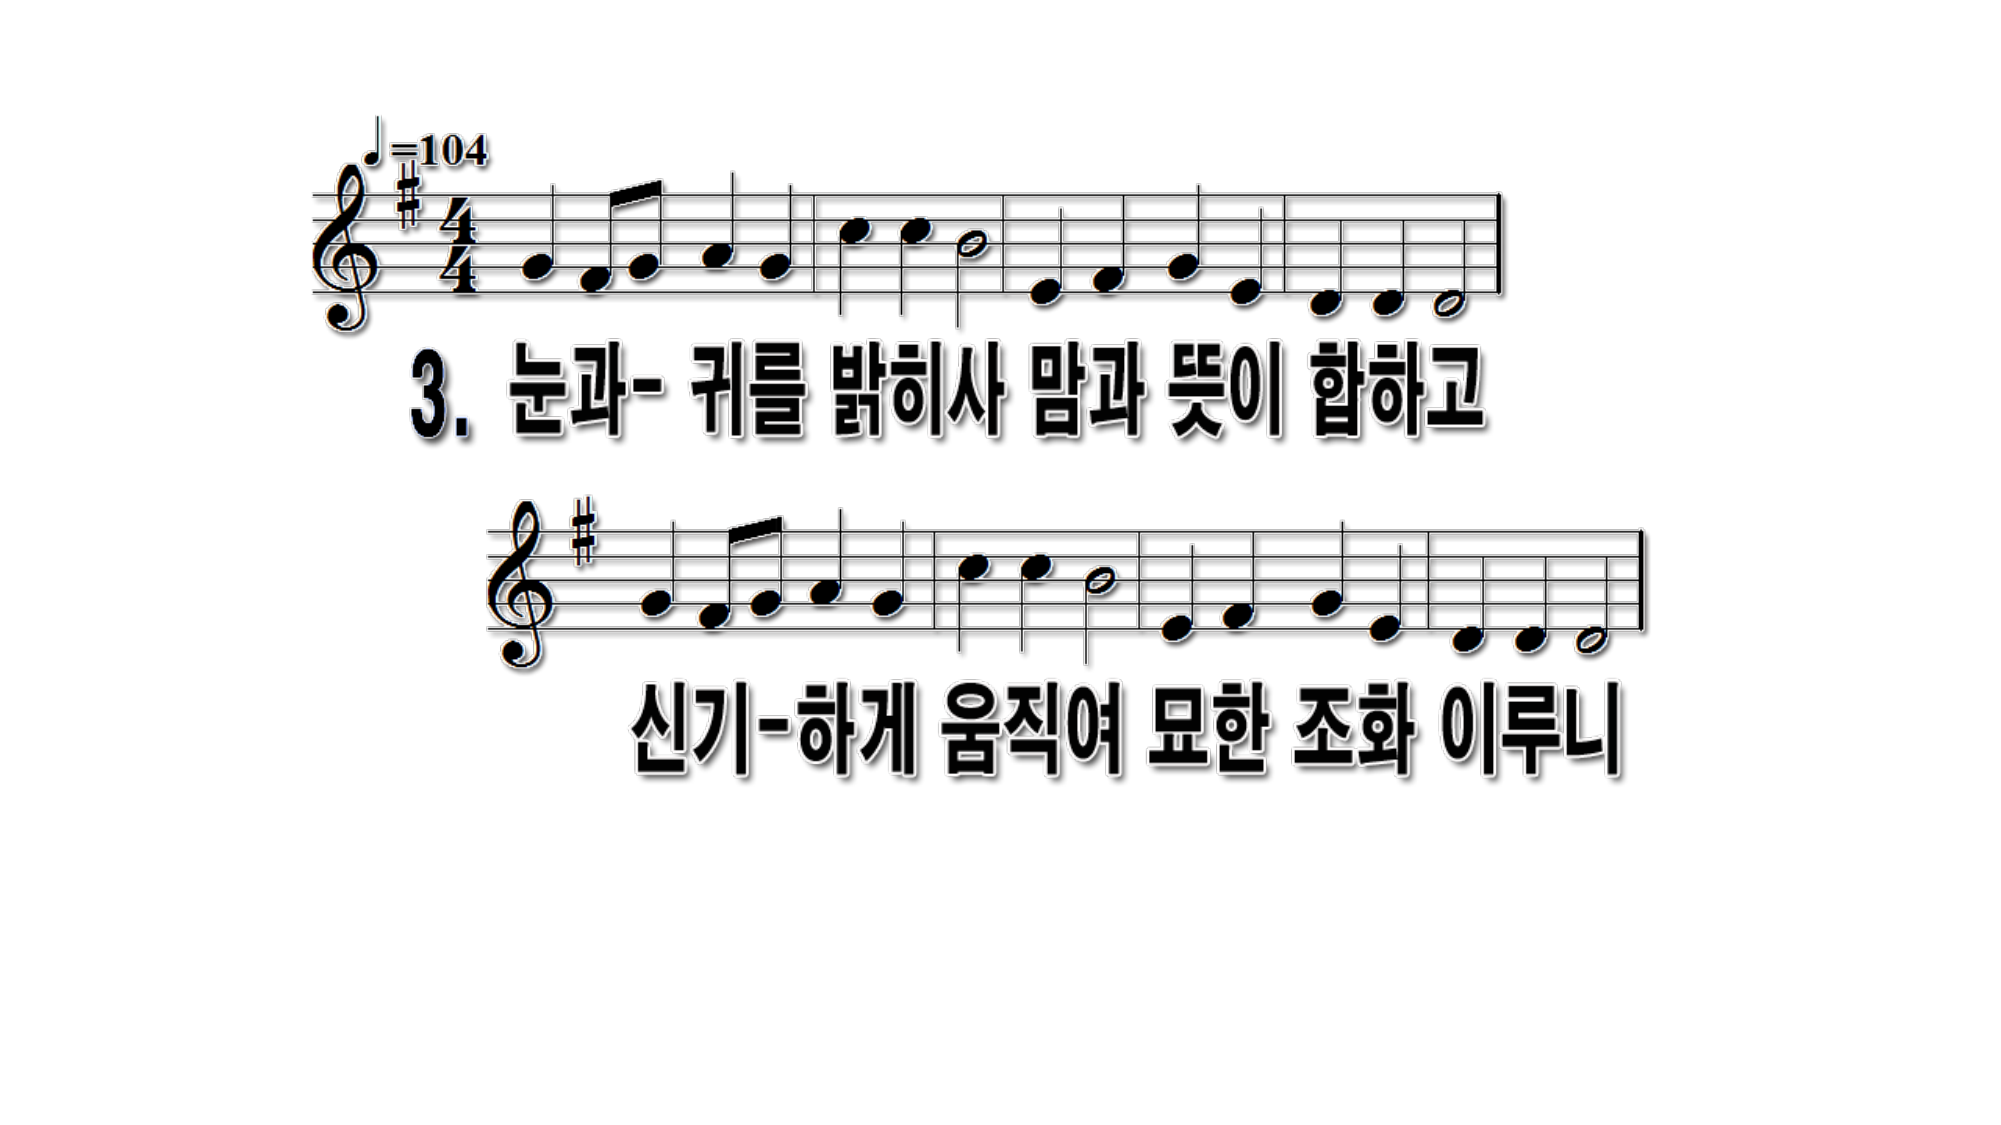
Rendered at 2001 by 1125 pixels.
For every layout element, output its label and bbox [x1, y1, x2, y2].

picture [249, 0, 1750, 835]
